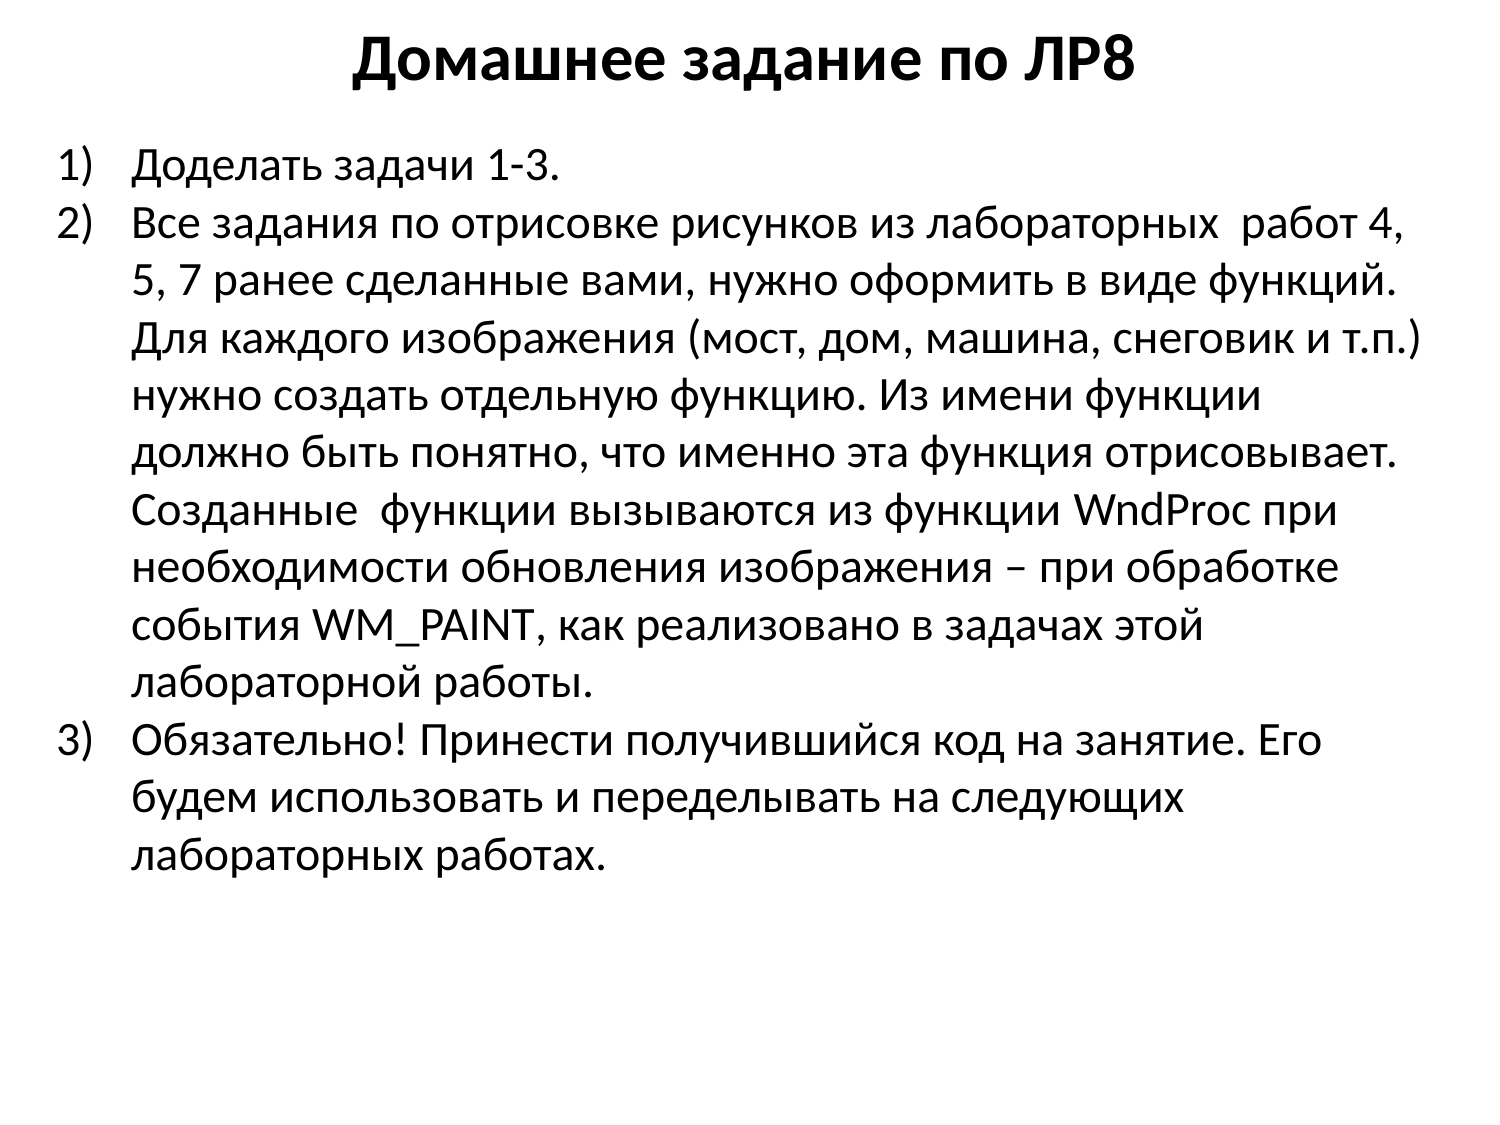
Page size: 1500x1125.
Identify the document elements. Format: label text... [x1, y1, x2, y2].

text_box Доделать задачи 1-3. Все задания по отрисовке рисунков из лабораторных работ 4, 5, 7 ранее сделанные вами, нужно оформить в виде функций. Для каждого изображения (мост, дом, машина, снеговик и т.п.) нужно создать отдельную функцию. Из имени функции должно быть понятно, что именно эта функция отрисовывает. Созданные функции вызываются из функции WndProc при необходимости обновления изображения – при обработке события WM_PAINT, как реализовано в задачах этой лабораторной работы. Обязательно! Принести получившийся код на занятие. Его будем использовать и переделывать на следующих лабораторных работах. [41, 125, 1444, 1060]
title Домашнее задание по ЛР8 [29, 19, 1459, 88]
